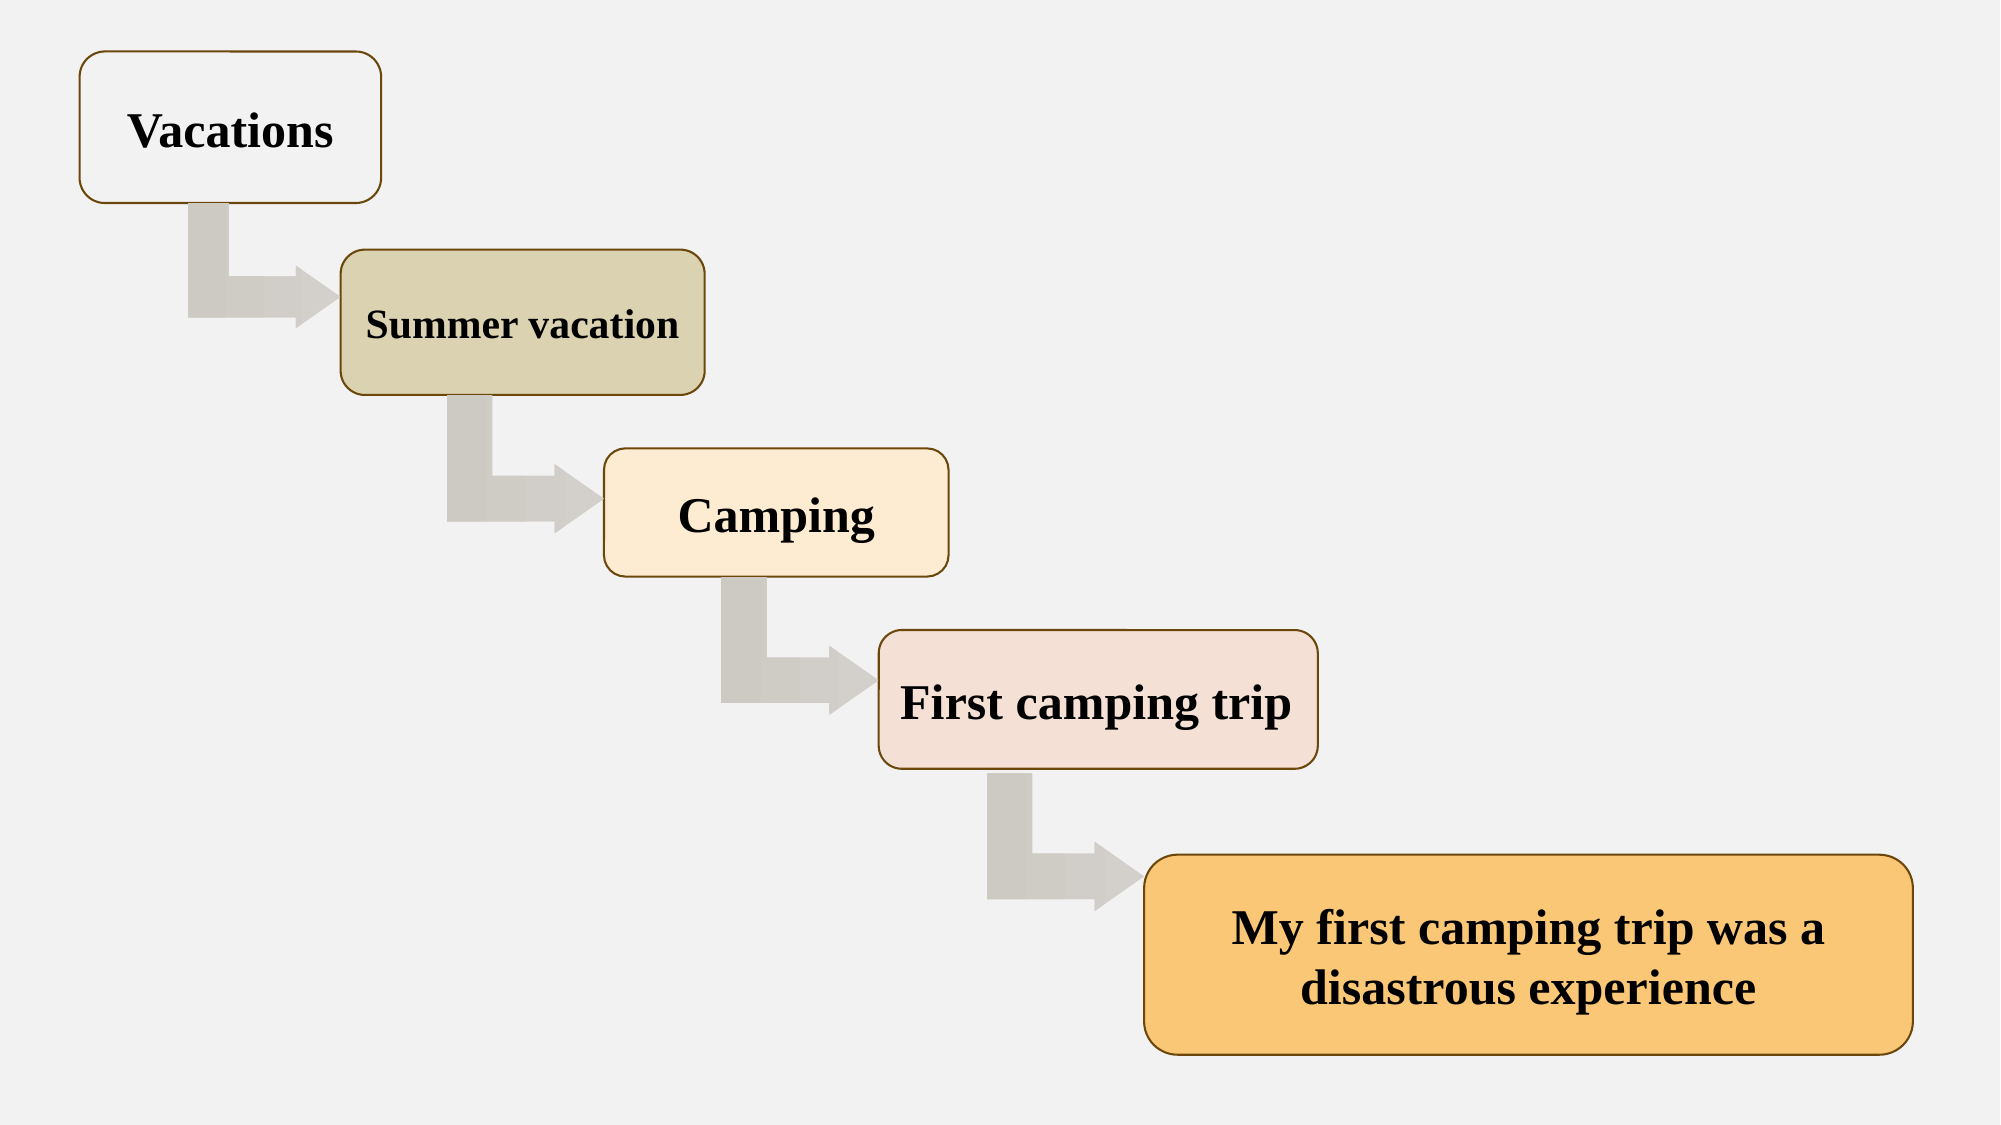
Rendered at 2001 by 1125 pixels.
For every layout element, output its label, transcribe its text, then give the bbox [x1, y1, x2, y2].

text_box Summer vacation [339, 248, 706, 396]
text_box Vacations [78, 50, 383, 205]
text_box [446, 394, 605, 534]
text_box First camping trip [877, 628, 1319, 770]
text_box My first camping trip was a disastrous experience [1143, 853, 1914, 1056]
text_box Camping [602, 447, 950, 578]
text_box [986, 772, 1145, 911]
text_box [187, 203, 341, 329]
text_box [721, 576, 879, 715]
